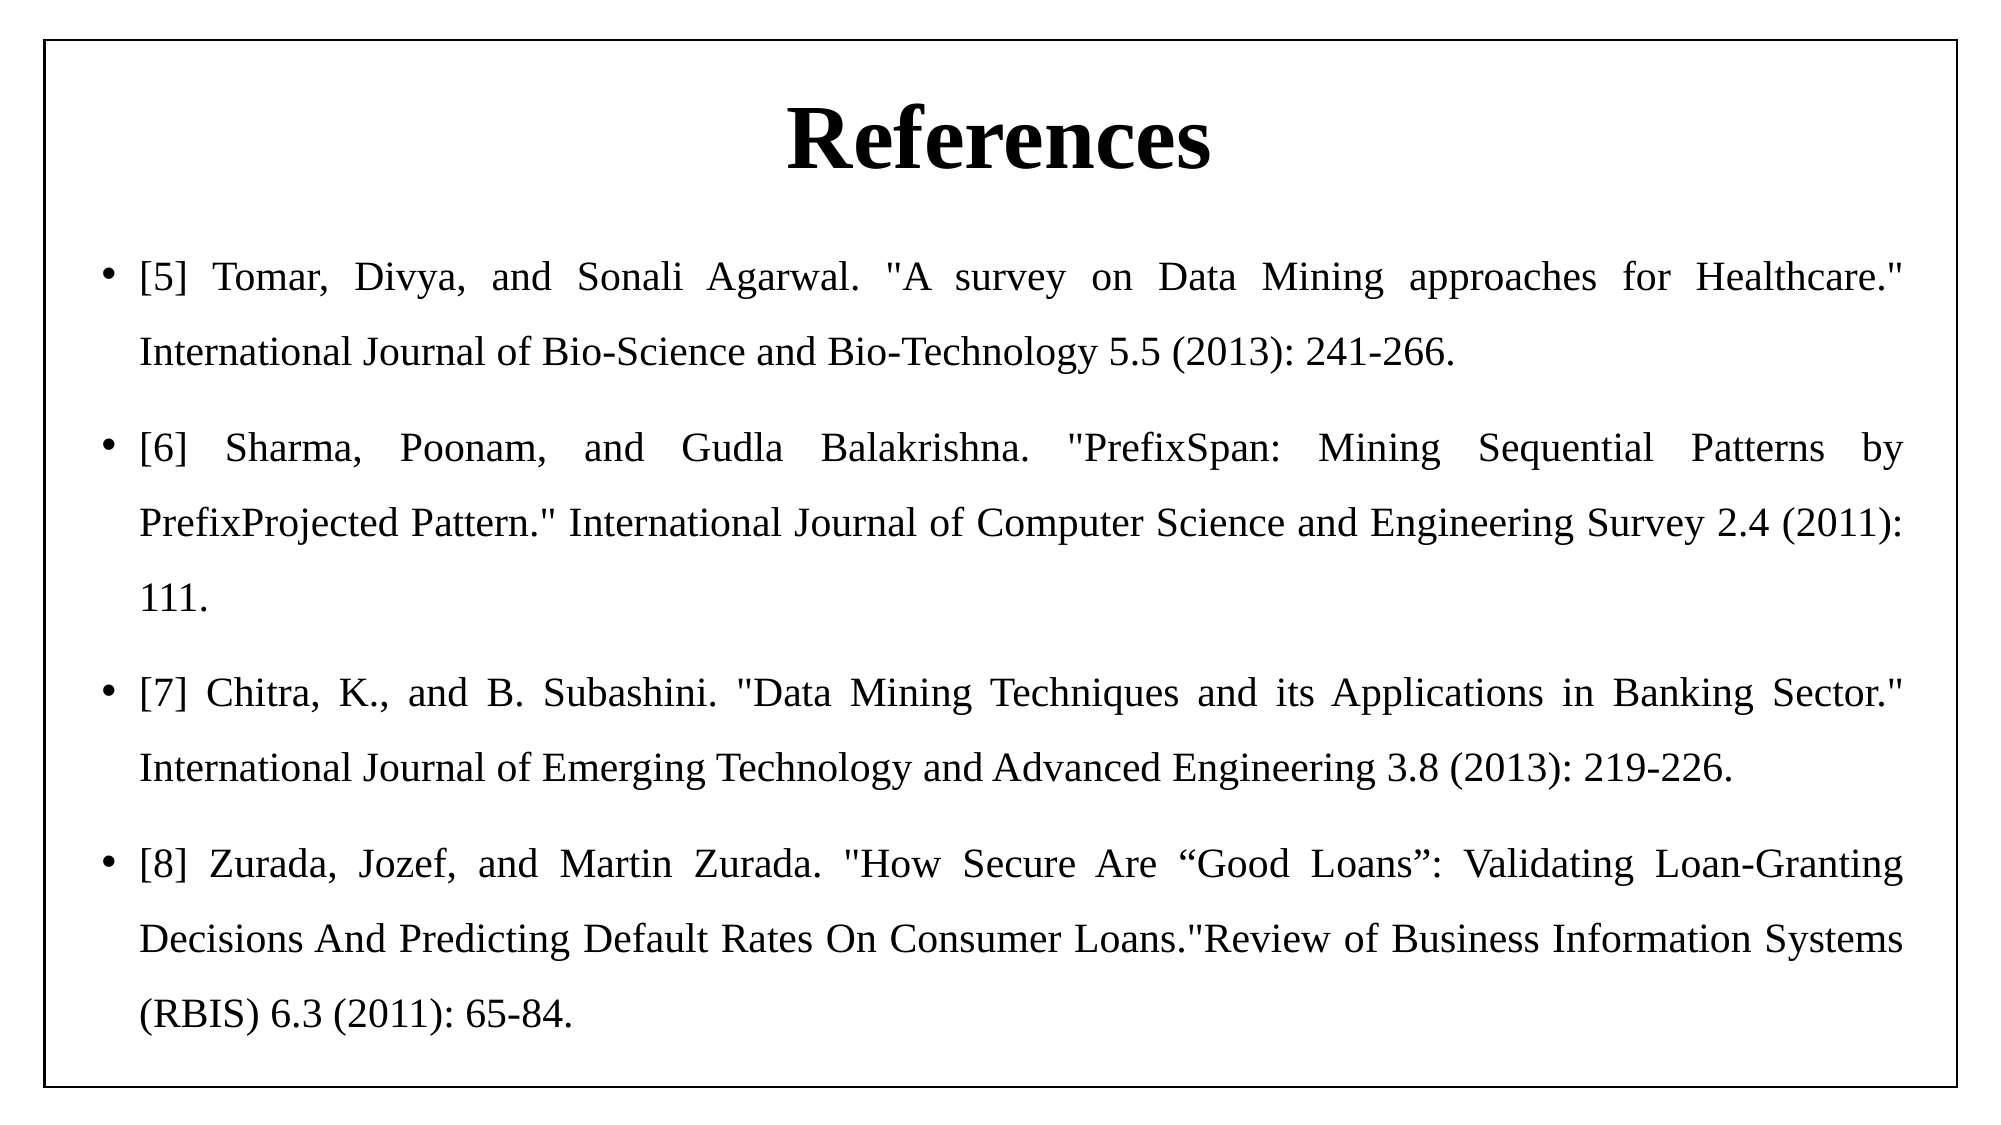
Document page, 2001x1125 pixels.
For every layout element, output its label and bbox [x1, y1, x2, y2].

text_box [43, 39, 1958, 1088]
